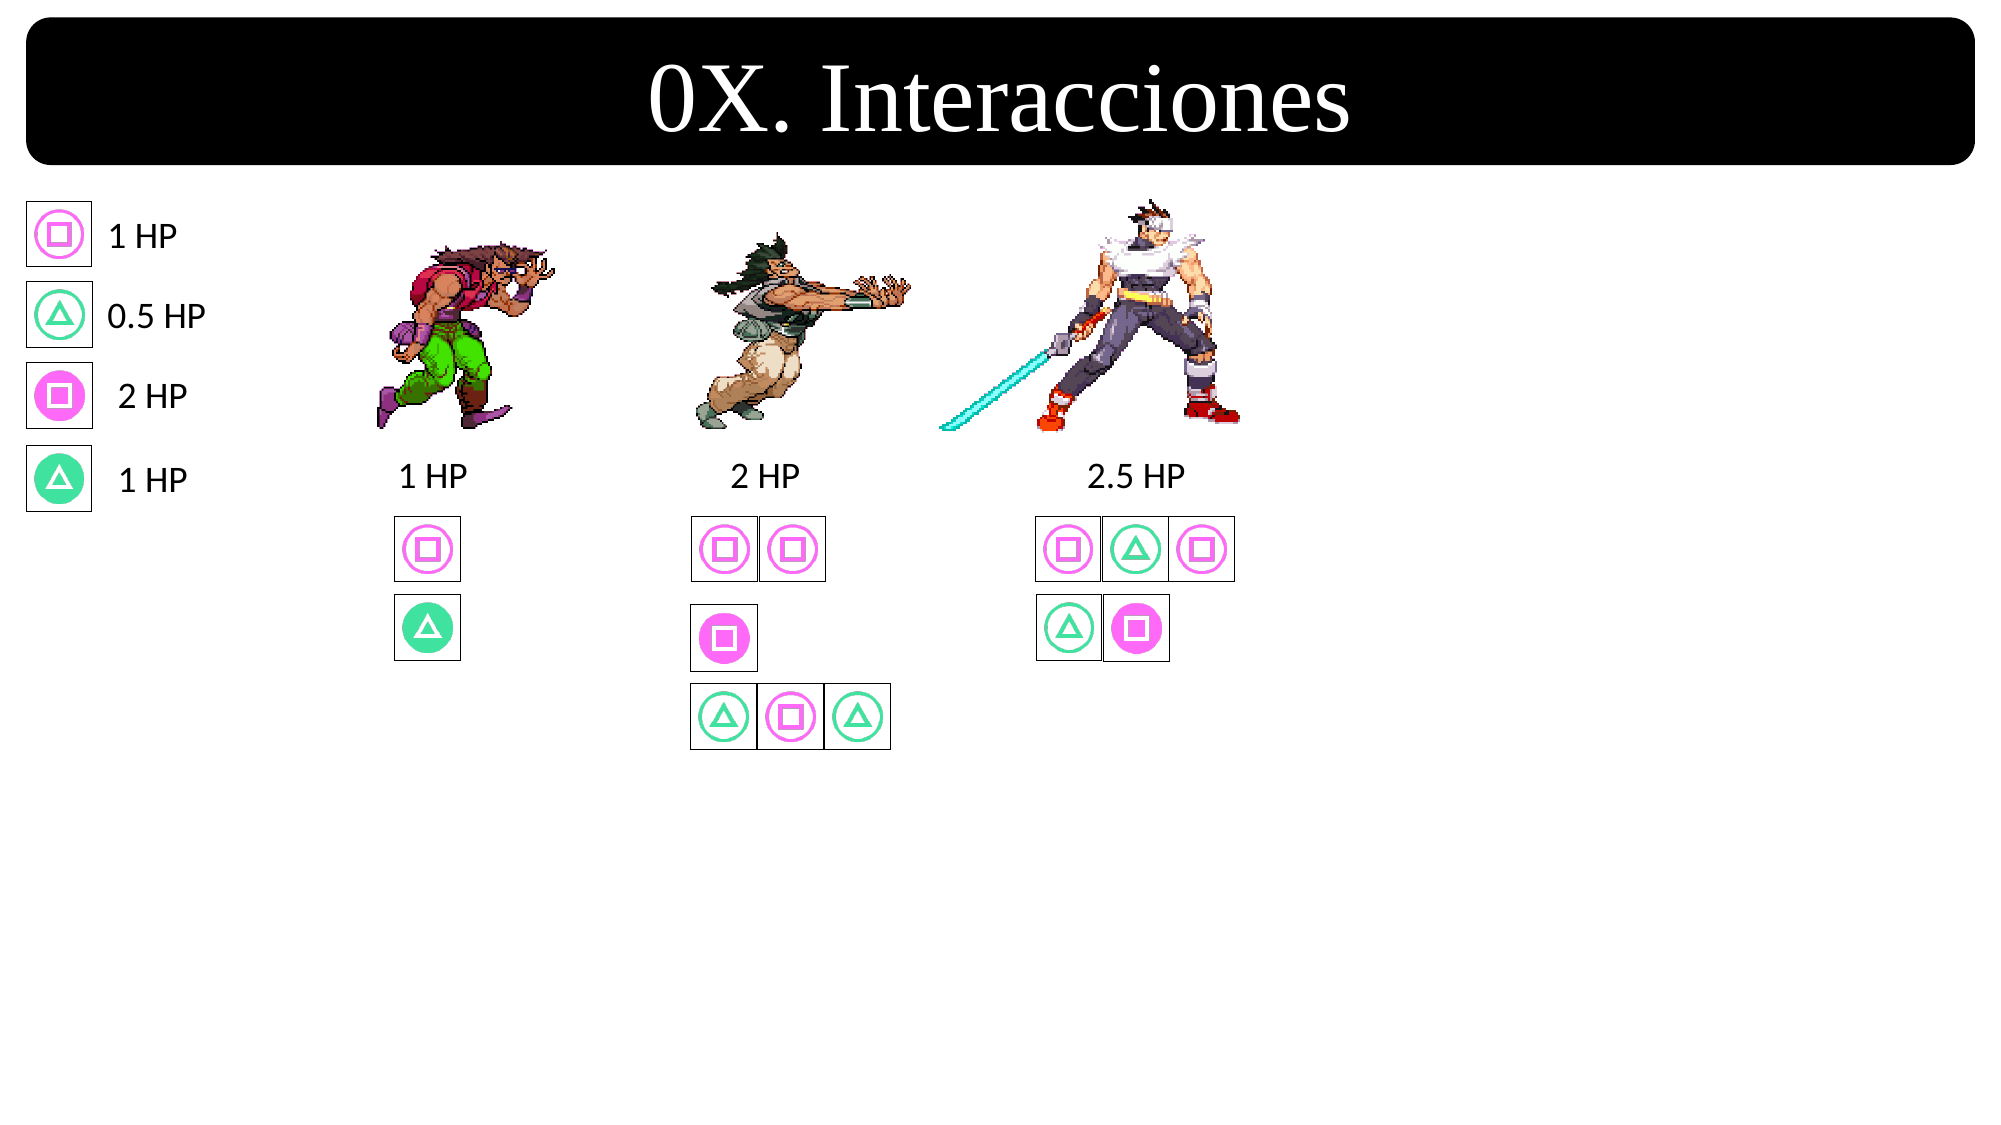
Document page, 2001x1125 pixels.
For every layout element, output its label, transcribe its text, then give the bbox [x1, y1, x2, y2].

picture [376, 241, 555, 429]
text_box 1 HP [382, 443, 483, 504]
picture [1035, 516, 1101, 582]
picture [394, 516, 461, 582]
picture [695, 232, 911, 429]
text_box 0X. Interacciones [25, 16, 1977, 167]
picture [1102, 516, 1235, 582]
picture [939, 199, 1240, 433]
picture [690, 683, 891, 750]
picture [1036, 594, 1102, 661]
picture [759, 516, 826, 582]
picture [1103, 594, 1170, 662]
text_box 2.5 HP [1072, 443, 1201, 504]
picture [690, 604, 758, 672]
picture [394, 594, 461, 661]
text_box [26, 201, 222, 512]
picture [691, 516, 758, 582]
text_box 2 HP [715, 443, 816, 504]
